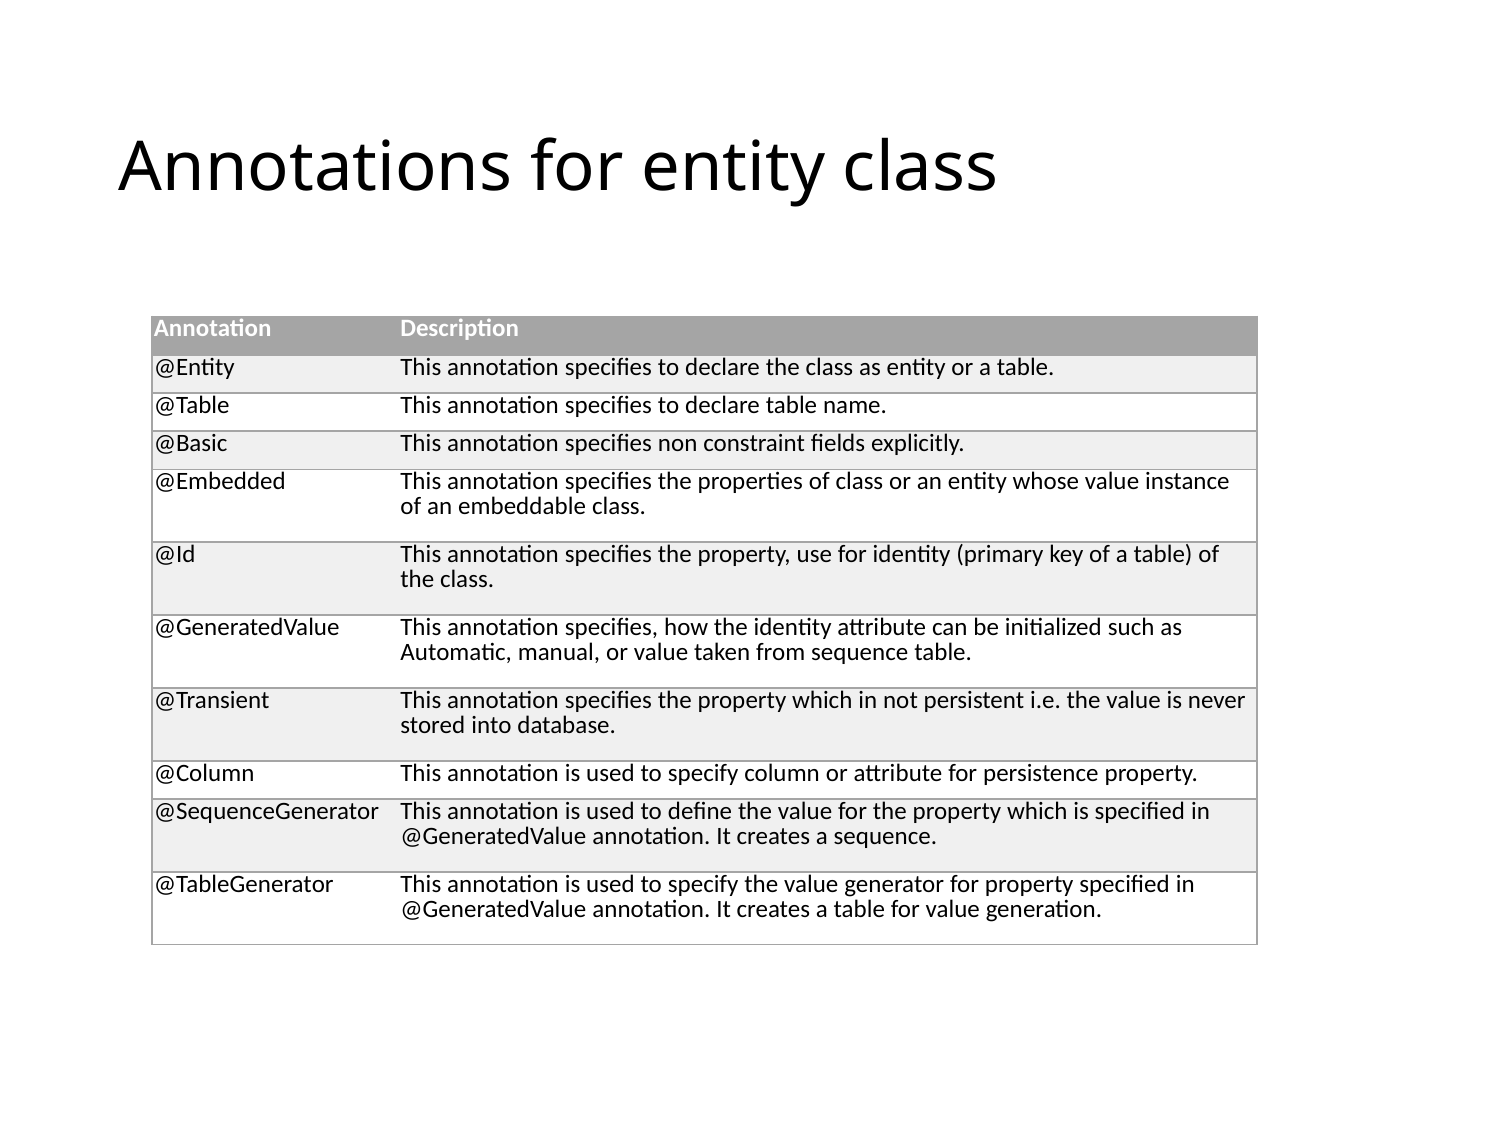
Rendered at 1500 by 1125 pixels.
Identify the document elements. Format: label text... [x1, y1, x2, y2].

table_cell This annotation is used to specify column or attribute for persistence property. [399, 762, 1256, 798]
table_cell @Table [153, 394, 399, 430]
table_cell This annotation specifies, how the identity attribute can be initialized such as Automatic, manual, or value taken from sequence table. [399, 616, 1256, 687]
table_header Description [399, 317, 1256, 354]
table_cell @Entity [153, 356, 399, 392]
table_cell @TableGenerator [153, 873, 399, 944]
table_cell This annotation specifies to declare table name. [399, 394, 1256, 430]
table_cell This annotation specifies the property, use for identity (primary key of a table) of the class. [399, 543, 1256, 614]
table_header Annotation [153, 317, 399, 354]
table_cell @Transient [153, 689, 399, 760]
table_cell This annotation specifies to declare the class as entity or a table. [399, 356, 1256, 392]
table_cell This annotation specifies the properties of class or an entity whose value instance of an embeddable class. [399, 470, 1256, 541]
table_cell @Id [153, 543, 399, 614]
table_cell This annotation specifies the property which in not persistent i.e. the value is never stored into database. [399, 689, 1256, 760]
table_cell @Basic [153, 432, 399, 469]
table_cell This annotation is used to specify the value generator for property specified in @GeneratedValue annotation. It creates a table for value generation. [399, 873, 1256, 944]
table_cell @SequenceGenerator [153, 800, 399, 871]
table_cell @Column [153, 762, 399, 798]
title Annotations for entity class [103, 60, 1398, 278]
table_cell @GeneratedValue [153, 616, 399, 687]
table_cell This annotation specifies non constraint fields explicitly. [399, 432, 1256, 469]
table_cell @Embedded [153, 470, 399, 541]
table_cell This annotation is used to define the value for the property which is specified in @GeneratedValue annotation. It creates a sequence. [399, 800, 1256, 871]
